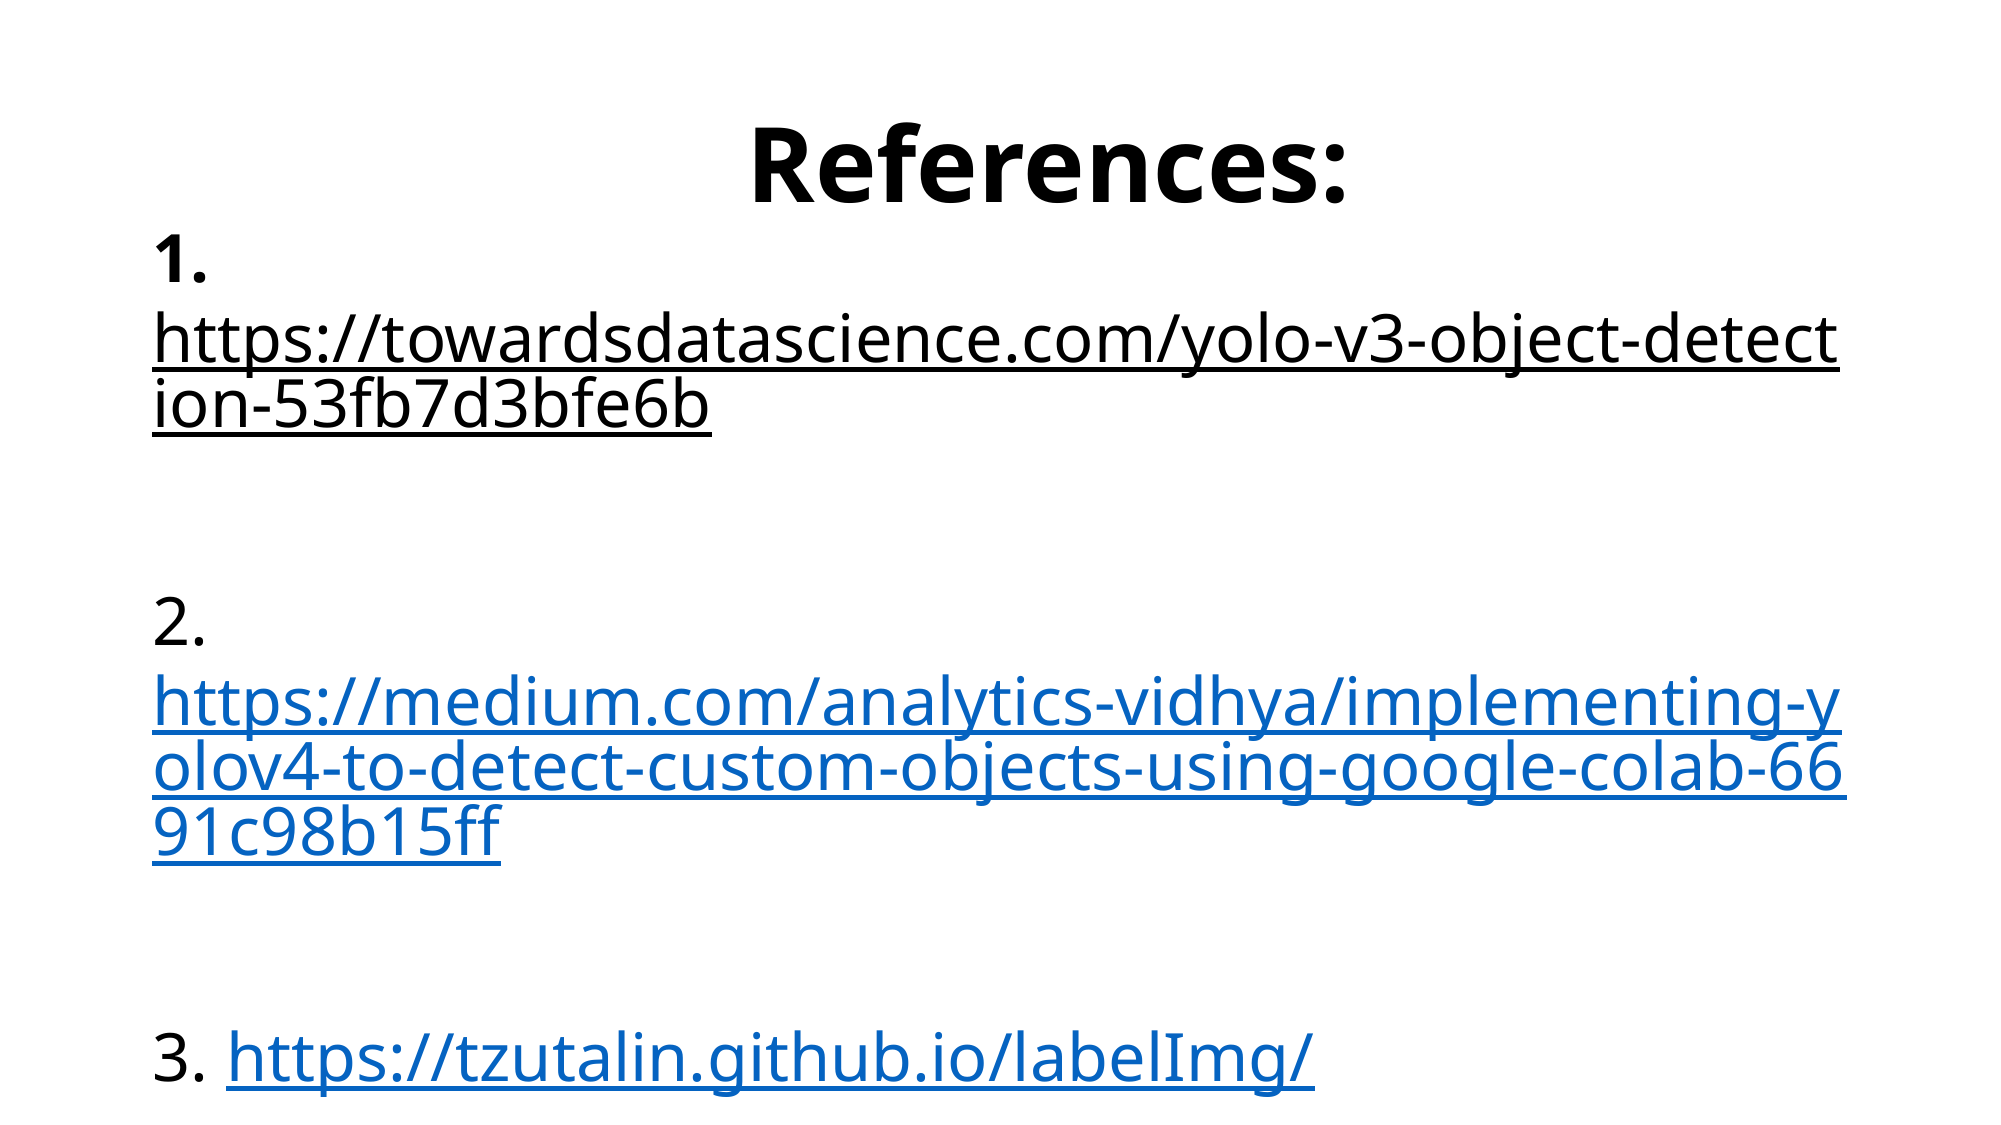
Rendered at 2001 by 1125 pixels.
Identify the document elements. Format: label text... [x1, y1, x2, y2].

title References: 1. https://towardsdatascience.com/yolo-v3-object-detection-53fb7d3bfe6b 2. https://medium.com/analytics-vidhya/implementing-yolov4-to-detect-custom-objects-using-google-colab-6691c98b15ff 3. https://tzutalin.github.io/labelImg/ [137, 59, 1863, 955]
